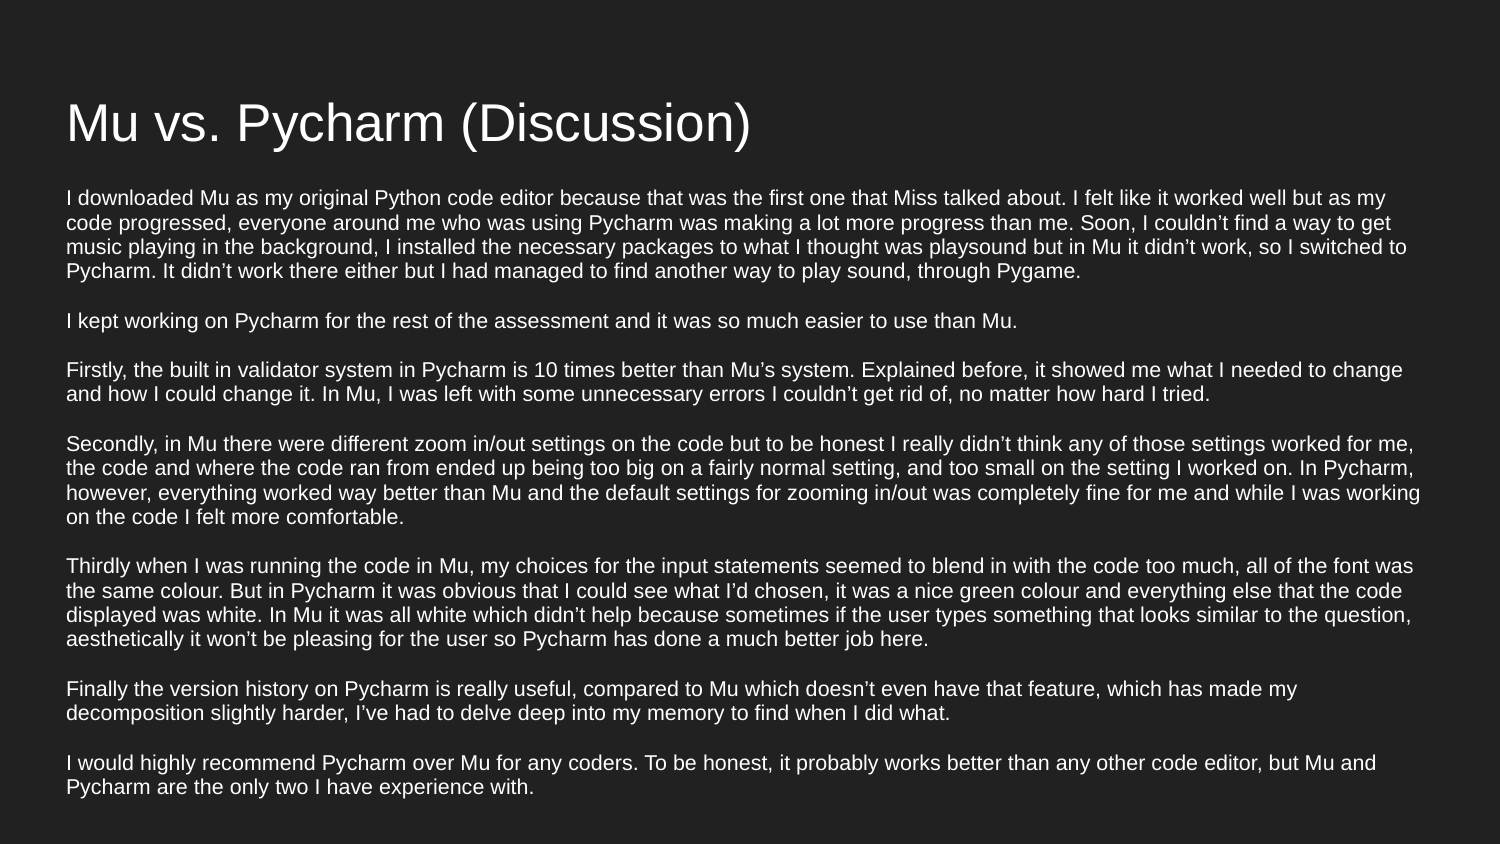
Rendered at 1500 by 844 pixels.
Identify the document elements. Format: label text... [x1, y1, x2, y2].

list I downloaded Mu as my original Python code editor because that was the first one that Miss talked about. I felt like it worked well but as my code progressed, everyone around me who was using Pycharm was making a lot more progress than me. Soon, I couldn’t find a way to get music playing in the background, I installed the necessary packages to what I thought was playsound but in Mu it didn’t work, so I switched to Pycharm. It didn’t work there either but I had managed to find another way to play sound, through Pygame. I kept working on Pycharm for the rest of the assessment and it was so much easier to use than Mu. Firstly, the built in validator system in Pycharm is 10 times better than Mu’s system. Explained before, it showed me what I needed to change and how I could change it. In Mu, I was left with some unnecessary errors I couldn’t get rid of, no matter how hard I tried. Secondly, in Mu there were different zoom in/out settings on the code but to be honest I really didn’t think any of those settings worked for me, the code and where the code ran from ended up being too big on a fairly normal setting, and too small on the setting I worked on. In Pycharm, however, everything worked way better than Mu and the default settings for zooming in/out was completely fine for me and while I was working on the code I felt more comfortable. Thirdly when I was running the code in Mu, my choices for the input statements seemed to blend in with the code too much, all of the font was the same colour. But in Pycharm it was obvious that I could see what I’d chosen, it was a nice green colour and everything else that the code displayed was white. In Mu it was all white which didn’t help because sometimes if the user types something that looks similar to the question, aesthetically it won’t be pleasing for the user so Pycharm has done a much better job here. Finally the version history on Pycharm is really useful, compared to Mu which doesn’t even have that feature, which has made my decomposition slightly harder, I’ve had to delve deep into my memory to find when I did what. I would highly recommend Pycharm over Mu for any coders. To be honest, it probably works better than any other code editor, but Mu and Pycharm are the only two I have experience with. [51, 171, 1449, 732]
title Mu vs. Pycharm (Discussion) [51, 72, 1449, 167]
